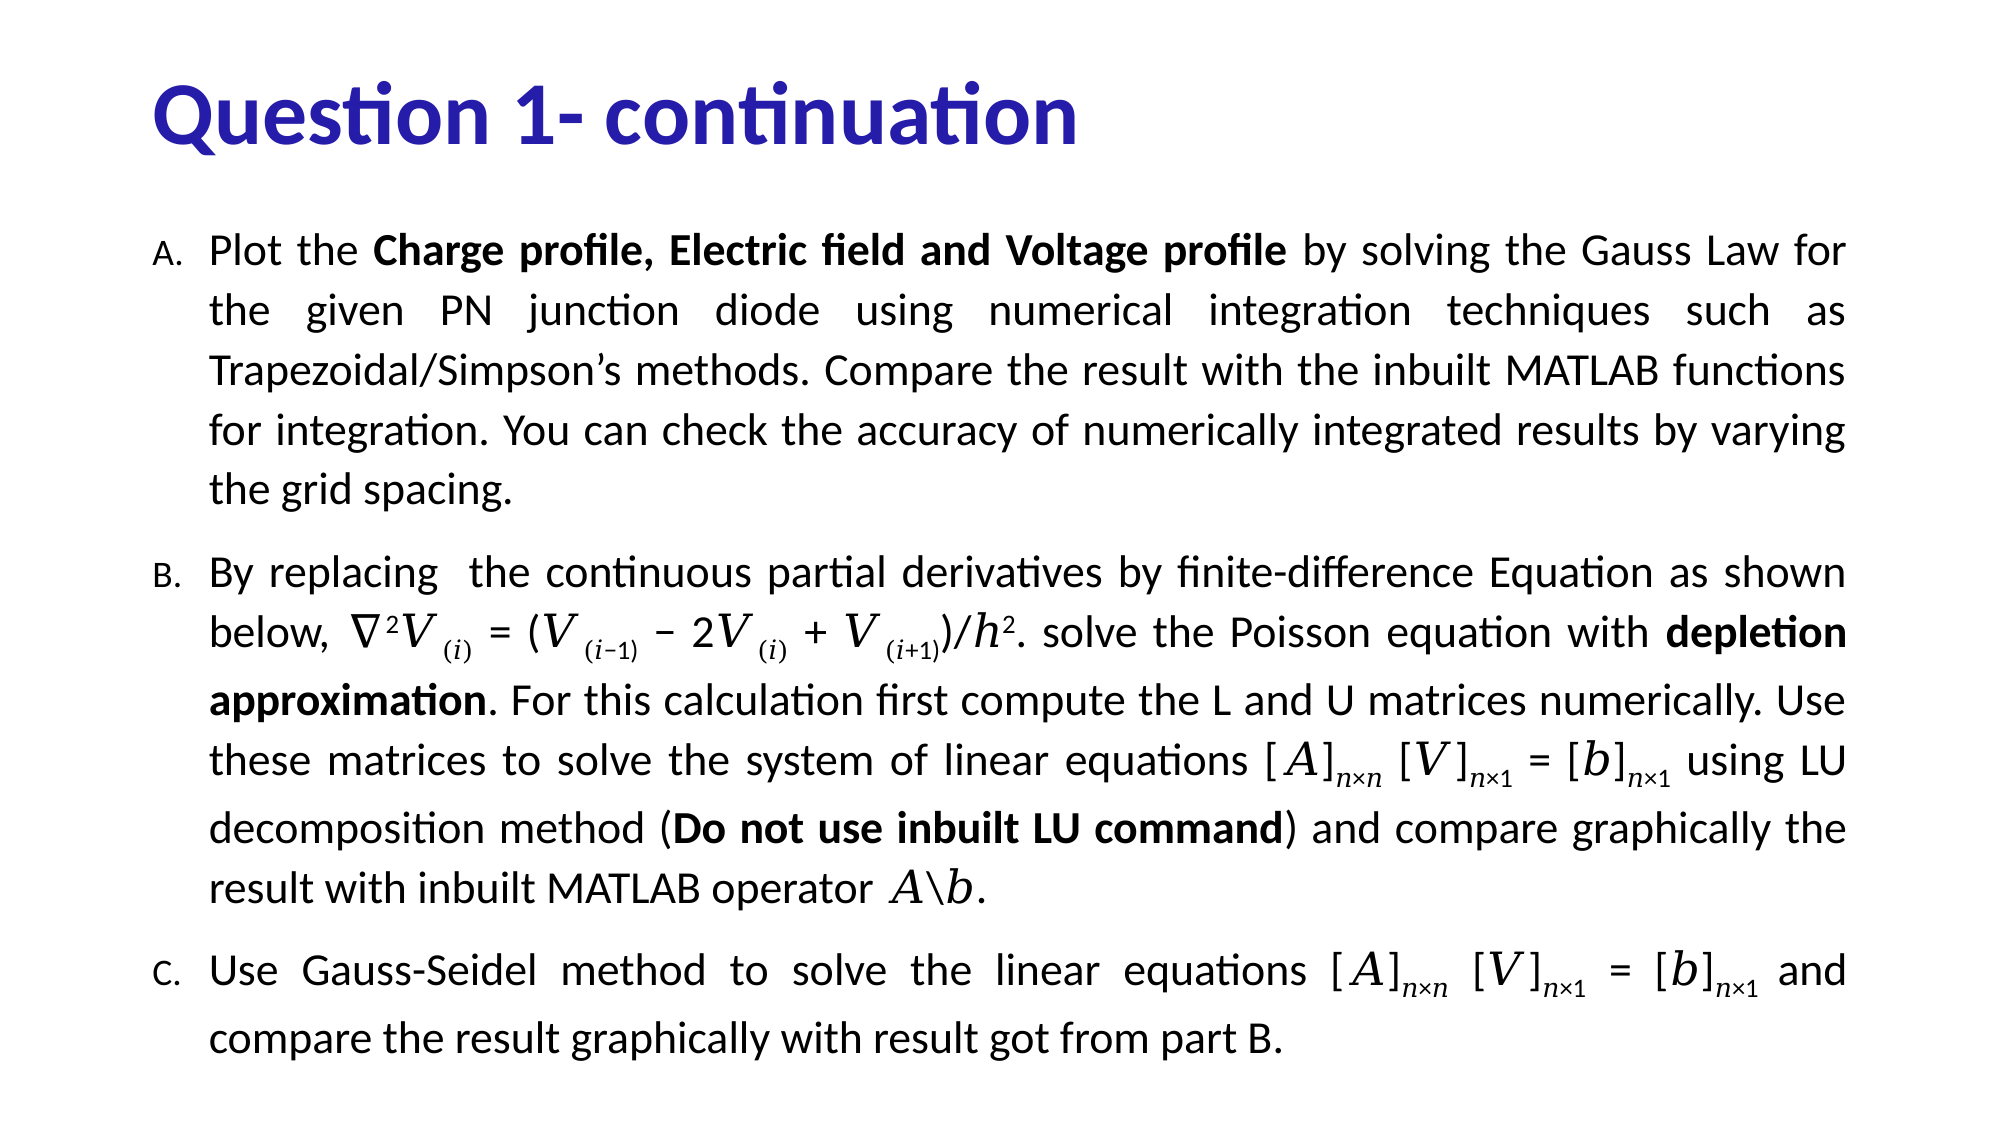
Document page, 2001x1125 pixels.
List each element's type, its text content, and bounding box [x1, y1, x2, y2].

title Question 1- continuation [137, 59, 1863, 172]
list Plot the Charge profile, Electric field and Voltage profile by solving the Gauss Law for the given PN junction diode using numerical integration techniques such as Trapezoidal/Simpson’s methods. Compare the result with the inbuilt MATLAB functions for integration. You can check the accuracy of numerically integrated results by varying the grid spacing. By replacing the continuous partial derivatives by finite-difference Equation as shown below, ∇2𝑉(𝑖) = (𝑉(𝑖−1) − 2𝑉(𝑖) + 𝑉(𝑖+1))/ℎ2. solve the Poisson equation with depletion approximation. For this calculation first compute the L and U matrices numerically. Use these matrices to solve the system of linear equations [𝐴]𝑛×𝑛 [𝑉]𝑛×1 = [𝑏]𝑛×1 using LU decomposition method (Do not use inbuilt LU command) and compare graphically the result with inbuilt MATLAB operator 𝐴\𝑏. Use Gauss-Seidel method to solve the linear equations [𝐴]𝑛×𝑛 [𝑉]𝑛×1 = [𝑏]𝑛×1 and compare the result graphically with result got from part B. [137, 207, 1863, 1033]
